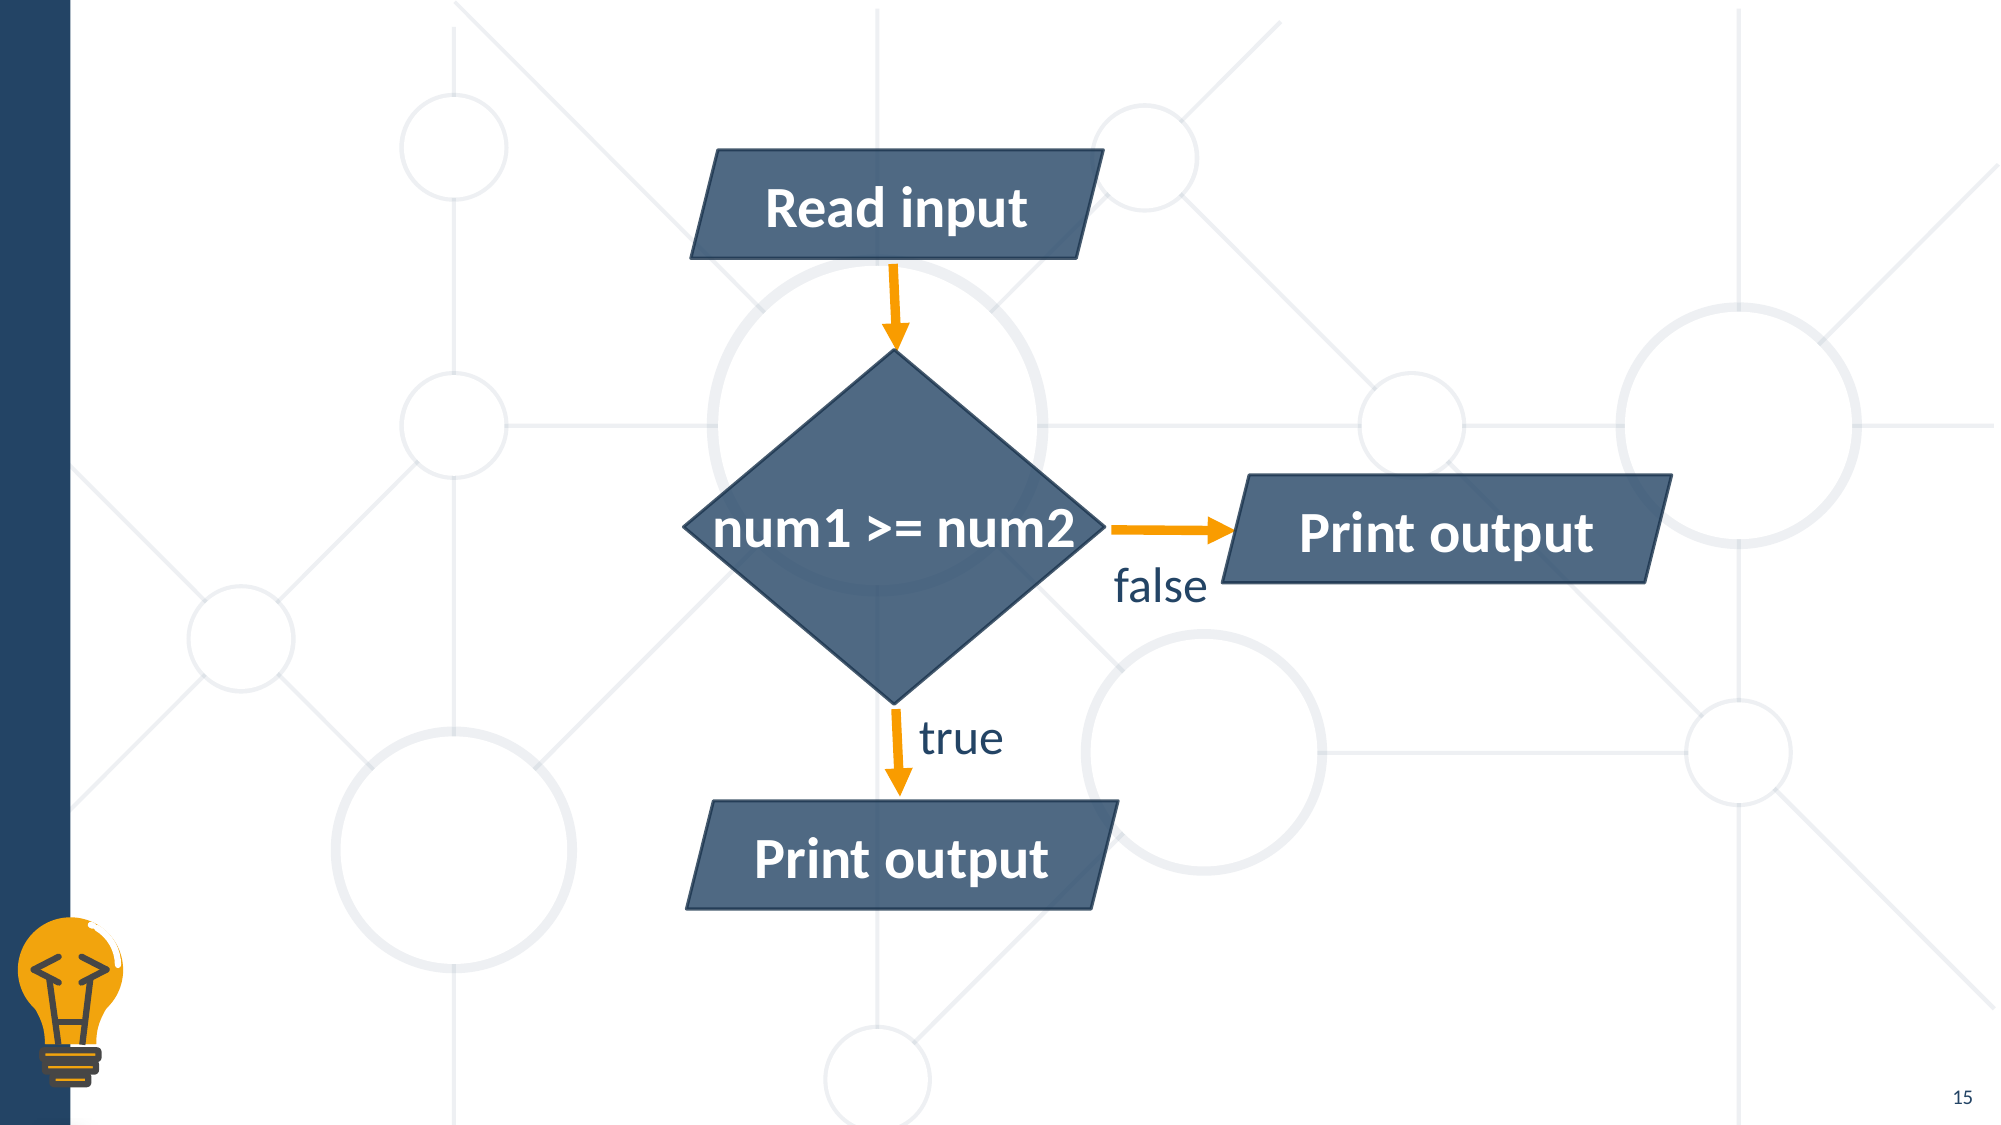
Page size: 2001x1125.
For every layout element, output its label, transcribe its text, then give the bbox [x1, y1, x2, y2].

text_box Print output [684, 798, 1121, 912]
text_box false [1110, 539, 1252, 631]
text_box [895, 708, 901, 797]
text_box 15 [1927, 1067, 1989, 1117]
text_box Print output [1220, 472, 1674, 585]
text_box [683, 349, 1106, 705]
text_box true [905, 712, 1057, 782]
text_box Read input [688, 147, 1106, 261]
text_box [892, 263, 898, 347]
